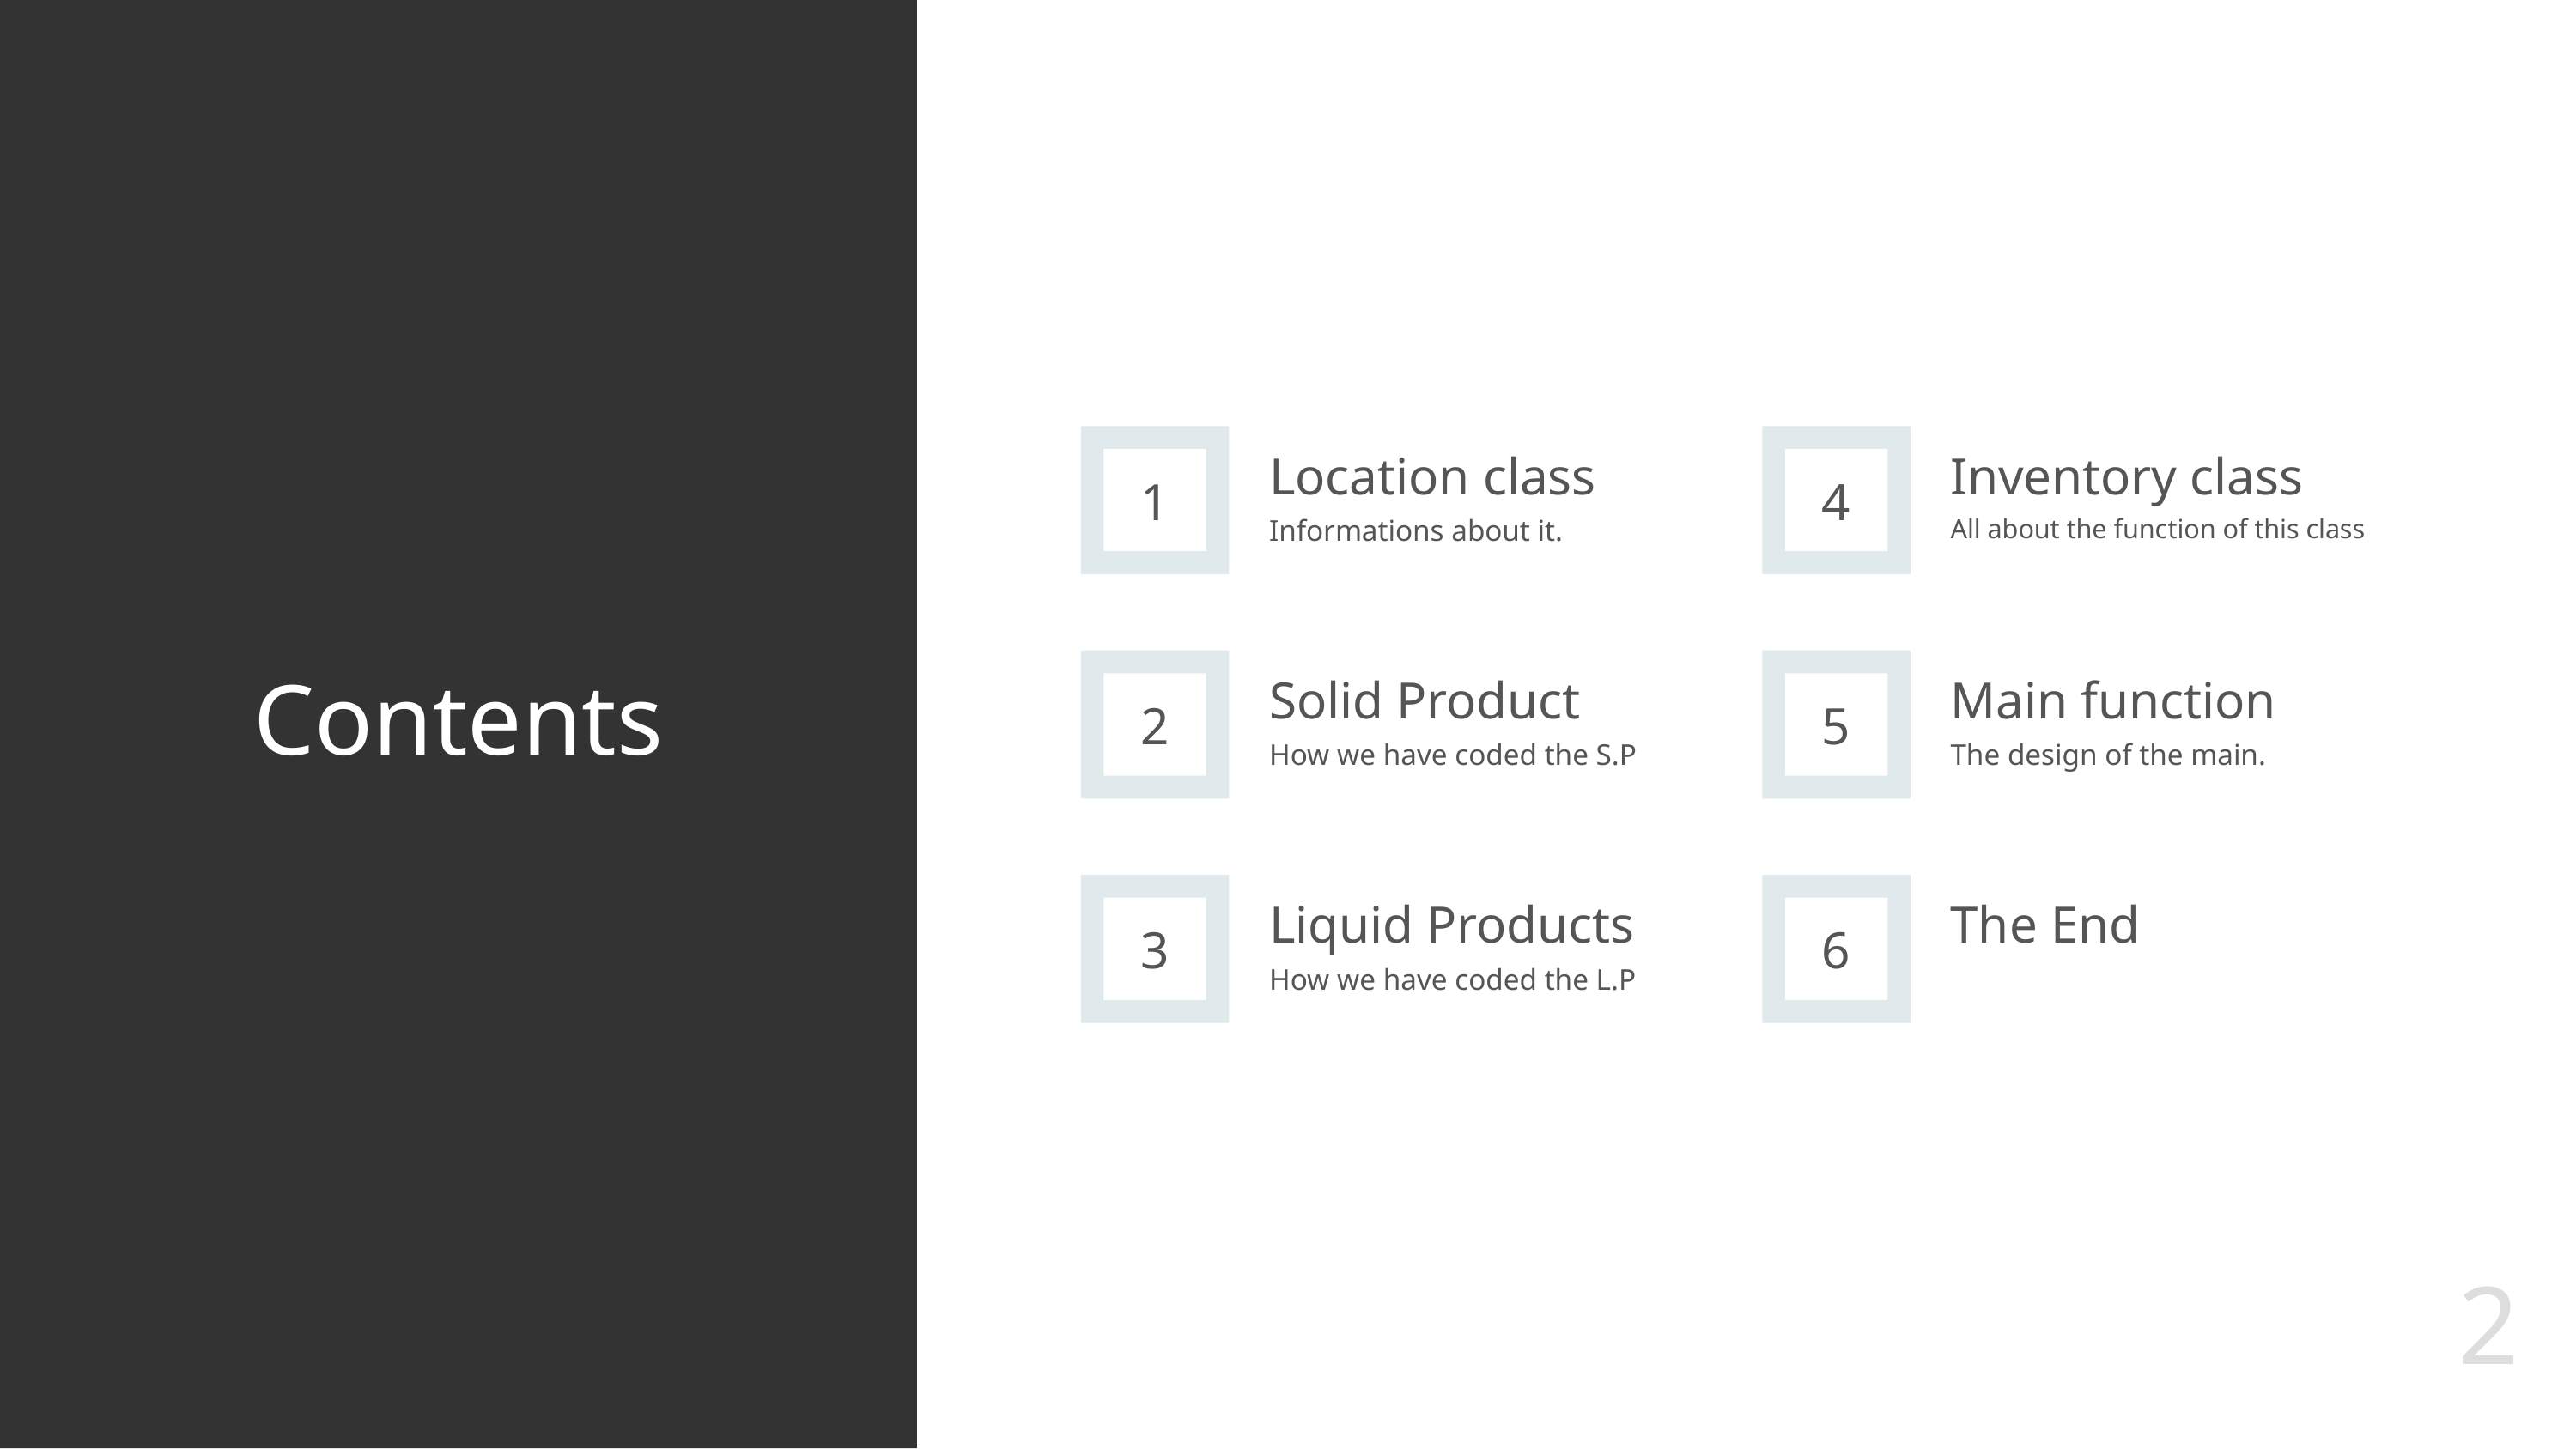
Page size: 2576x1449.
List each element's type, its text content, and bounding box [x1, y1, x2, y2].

list All about the function of this class [1937, 512, 2379, 555]
list How we have coded the L.P [1256, 961, 1698, 1003]
list Inventory class [1937, 426, 2379, 512]
list Informations about it. [1256, 512, 1698, 555]
list 4 [1785, 436, 1887, 565]
slide_number 2 [2150, 1250, 2532, 1393]
list The End [1937, 875, 2379, 961]
list 2 [1103, 660, 1206, 789]
list Location class [1256, 426, 1698, 512]
list How we have coded the S.P [1256, 736, 1698, 779]
list The design of the main. [1937, 736, 2379, 779]
title Contents [82, 512, 835, 937]
list 3 [1103, 884, 1206, 1014]
list 1 [1103, 436, 1206, 565]
list Solid Product [1256, 650, 1698, 736]
list 5 [1785, 660, 1887, 789]
list Main function [1937, 650, 2379, 736]
list Liquid Products [1256, 875, 1698, 961]
list 6 [1785, 884, 1887, 1014]
